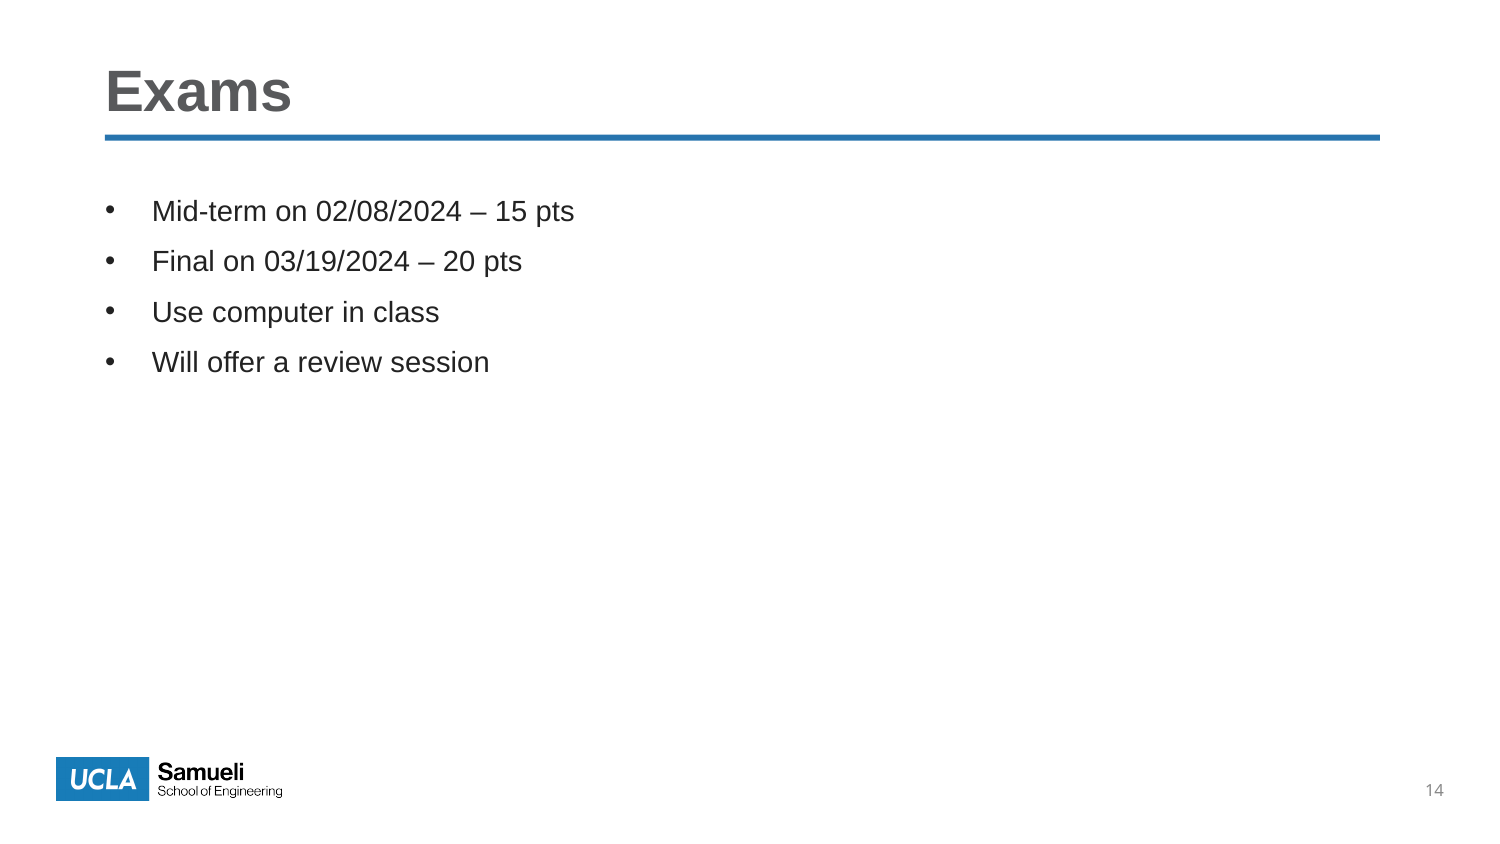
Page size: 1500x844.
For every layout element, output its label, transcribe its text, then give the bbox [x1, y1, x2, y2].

picture [56, 757, 282, 801]
title Exams [105, 60, 1380, 125]
slide_number 14 [1425, 780, 1500, 840]
list Mid-term on 02/08/2024 – 15 pts Final on 03/19/2024 – 20 pts Use computer in class Will offer a review session [105, 191, 1370, 436]
